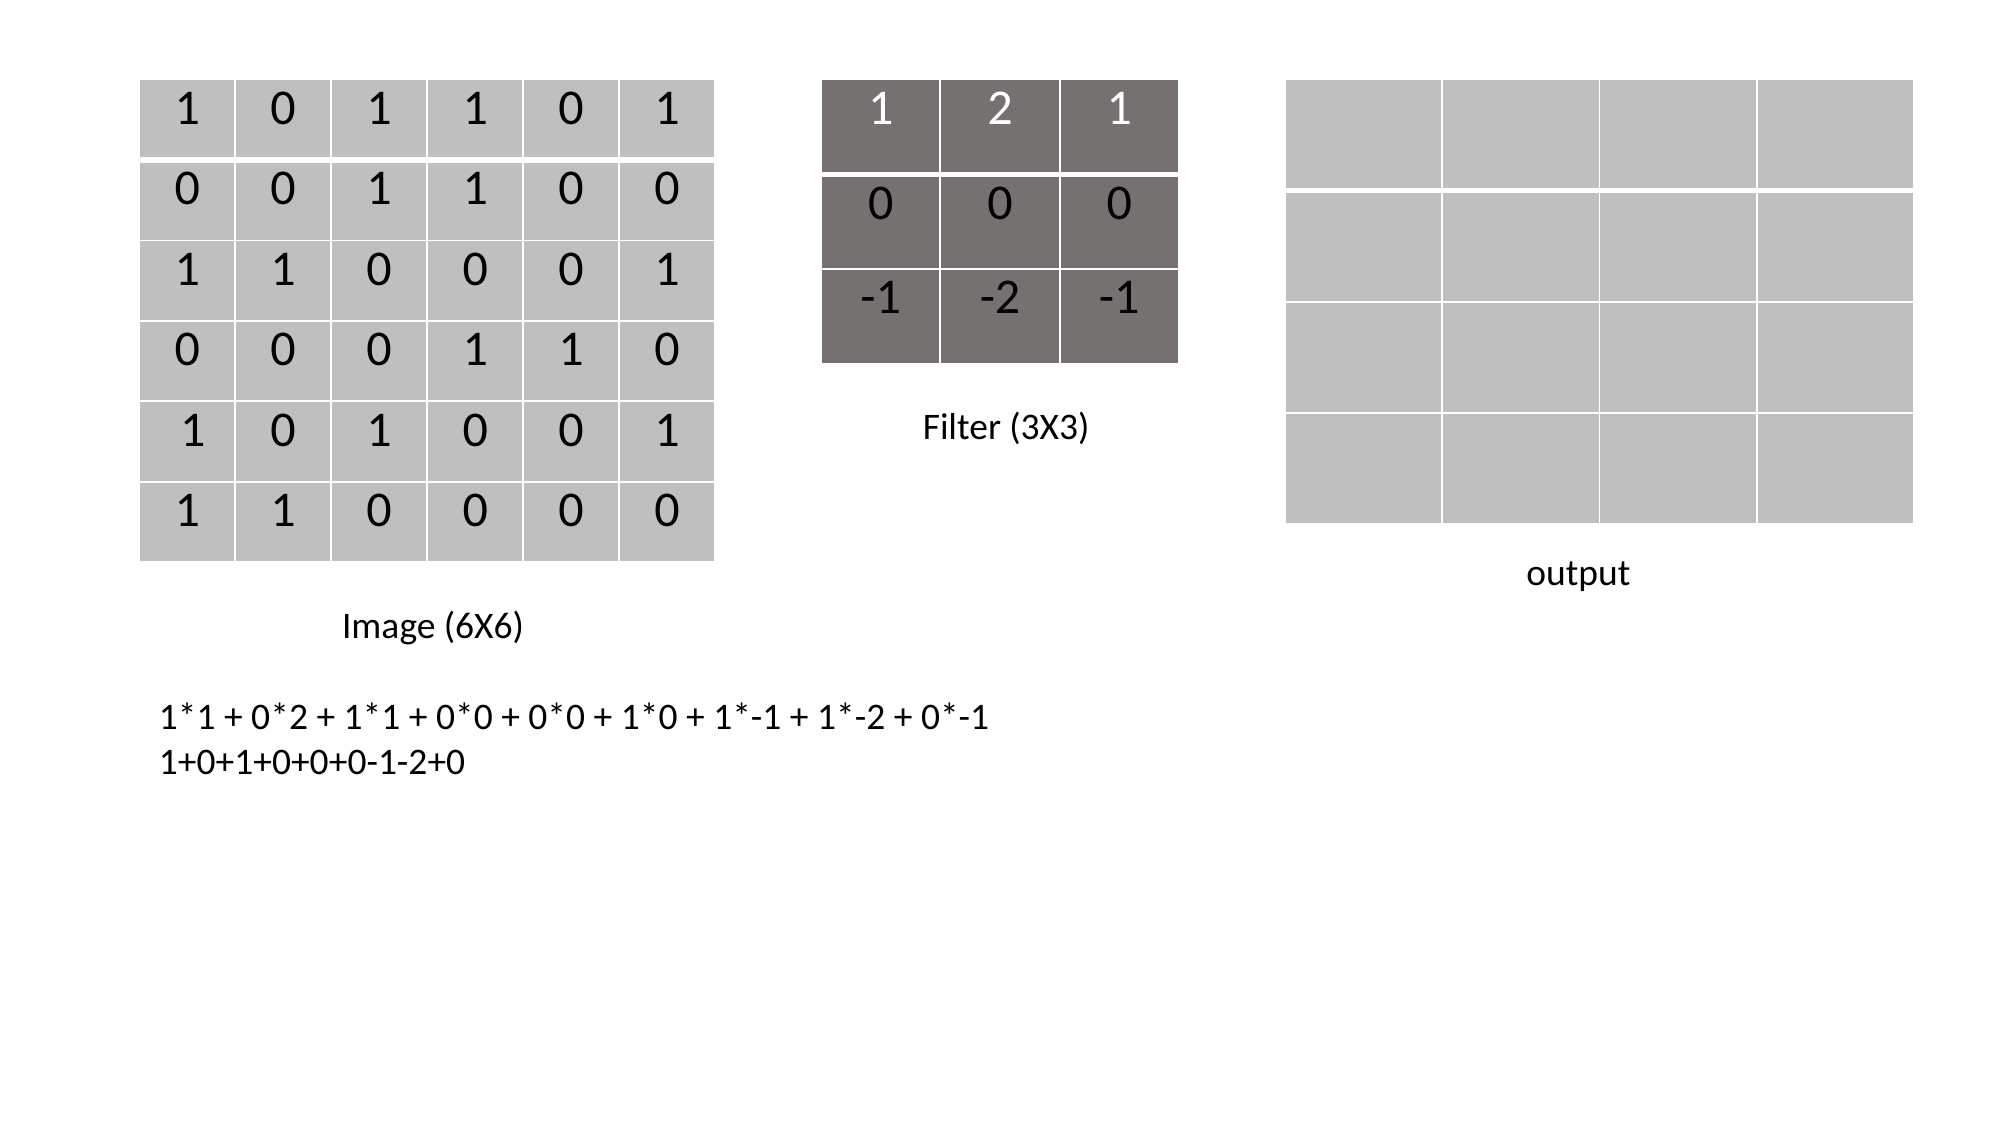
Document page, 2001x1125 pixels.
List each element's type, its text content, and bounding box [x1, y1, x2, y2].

table_cell [1443, 414, 1599, 523]
table_cell 1 [620, 402, 714, 481]
table_cell 0 [524, 241, 618, 320]
table_cell [1600, 193, 1756, 301]
table_header 1 [428, 80, 522, 157]
table_cell 0 [822, 177, 939, 268]
table_cell [1286, 414, 1441, 523]
table_header [1758, 80, 1913, 188]
table_cell 0 [332, 322, 426, 400]
table_cell 0 [332, 241, 426, 320]
table_header 1 [332, 80, 426, 157]
table_cell 1 [140, 241, 234, 320]
table_cell [1758, 303, 1913, 412]
table_cell 0 [620, 483, 714, 561]
table_cell [1286, 193, 1441, 301]
table_cell 1 [428, 163, 522, 240]
table_cell 0 [428, 483, 522, 561]
table_cell 1 [140, 483, 234, 561]
table_cell 1 [428, 322, 522, 400]
table_header 2 [941, 80, 1059, 172]
text_box output [1511, 540, 1646, 601]
table_cell [1600, 303, 1756, 412]
table_header [1443, 80, 1599, 188]
table_header 1 [1061, 80, 1178, 172]
table_header [1600, 80, 1756, 188]
table_cell 0 [620, 322, 714, 400]
table_cell 0 [140, 322, 234, 400]
table_cell 0 [428, 402, 522, 481]
table_cell 1 [332, 402, 426, 481]
table_cell 1 [620, 241, 714, 320]
table_header 1 [620, 80, 714, 157]
table_cell [1443, 303, 1599, 412]
table_cell 0 [236, 322, 330, 400]
table_cell 0 [941, 177, 1059, 268]
table_cell 0 [524, 163, 618, 240]
table_cell 1 [140, 402, 234, 481]
text_box 1*1 + 0*2 + 1*1 + 0*0 + 0*0 + 1*0 + 1*-1 + 1*-2 + 0*-1 1+0+1+0+0+0-1-2+0 [144, 684, 1006, 790]
table_cell 0 [524, 483, 618, 561]
table_cell 1 [236, 241, 330, 320]
table_cell 0 [524, 402, 618, 481]
table_cell 0 [1061, 177, 1178, 268]
table_cell [1600, 414, 1756, 523]
table_cell 0 [620, 163, 714, 240]
table_cell 0 [236, 163, 330, 240]
table_cell 1 [524, 322, 618, 400]
table_cell 0 [140, 163, 234, 240]
text_box Image (6X6) [327, 593, 540, 653]
table_cell [1286, 303, 1441, 412]
table_header 1 [140, 80, 234, 157]
table_header 0 [236, 80, 330, 157]
table_cell [1443, 193, 1599, 301]
table_cell 0 [332, 483, 426, 561]
table_cell -1 [1061, 270, 1178, 363]
table_cell -1 [822, 270, 939, 363]
table_cell -2 [941, 270, 1059, 363]
table_cell 0 [428, 241, 522, 320]
table_cell 1 [236, 483, 330, 561]
text_box Filter (3X3) [908, 394, 1105, 455]
table_header 0 [524, 80, 618, 157]
table_header 1 [822, 80, 939, 172]
table_cell 1 [332, 163, 426, 240]
table_header [1286, 80, 1441, 188]
table_cell 0 [236, 402, 330, 481]
table_cell [1758, 193, 1913, 301]
table_cell [1758, 414, 1913, 523]
